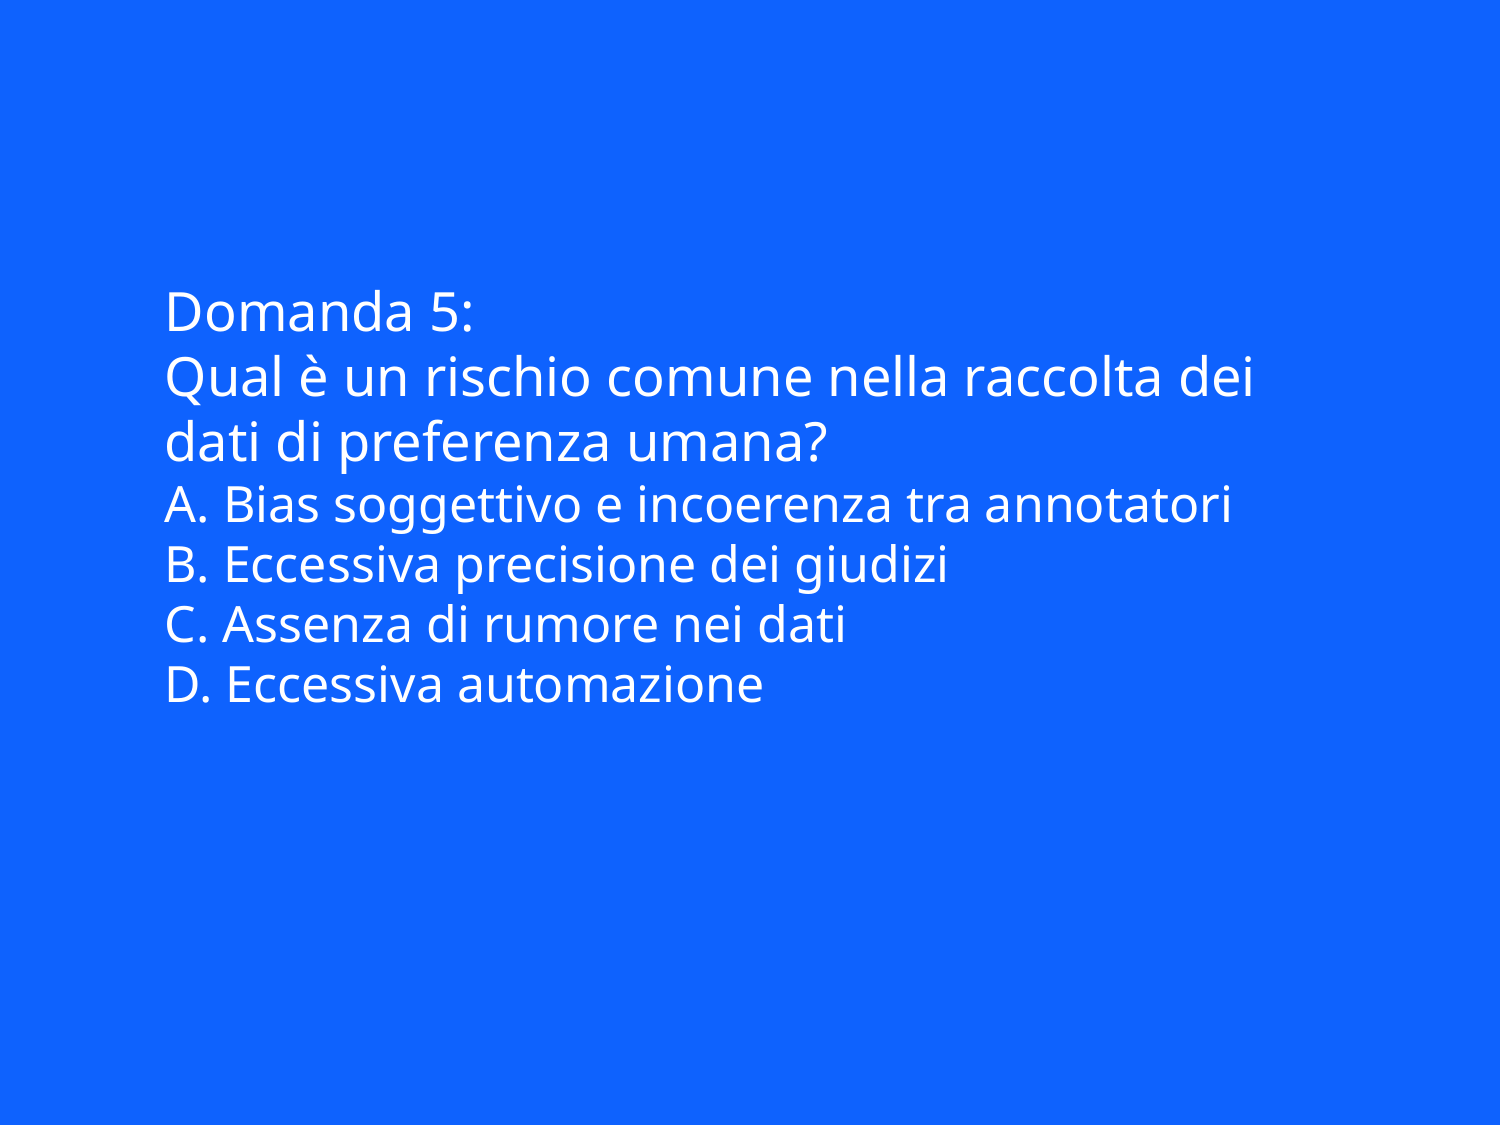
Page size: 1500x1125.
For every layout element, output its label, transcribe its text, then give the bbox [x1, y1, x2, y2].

text_box Domanda 5: Qual è un rischio comune nella raccolta dei dati di preferenza umana? A. Bias soggettivo e incoerenza tra annotatori B. Eccessiva precisione dei giudizi C. Assenza di rumore nei dati D. Eccessiva automazione [149, 224, 1350, 720]
